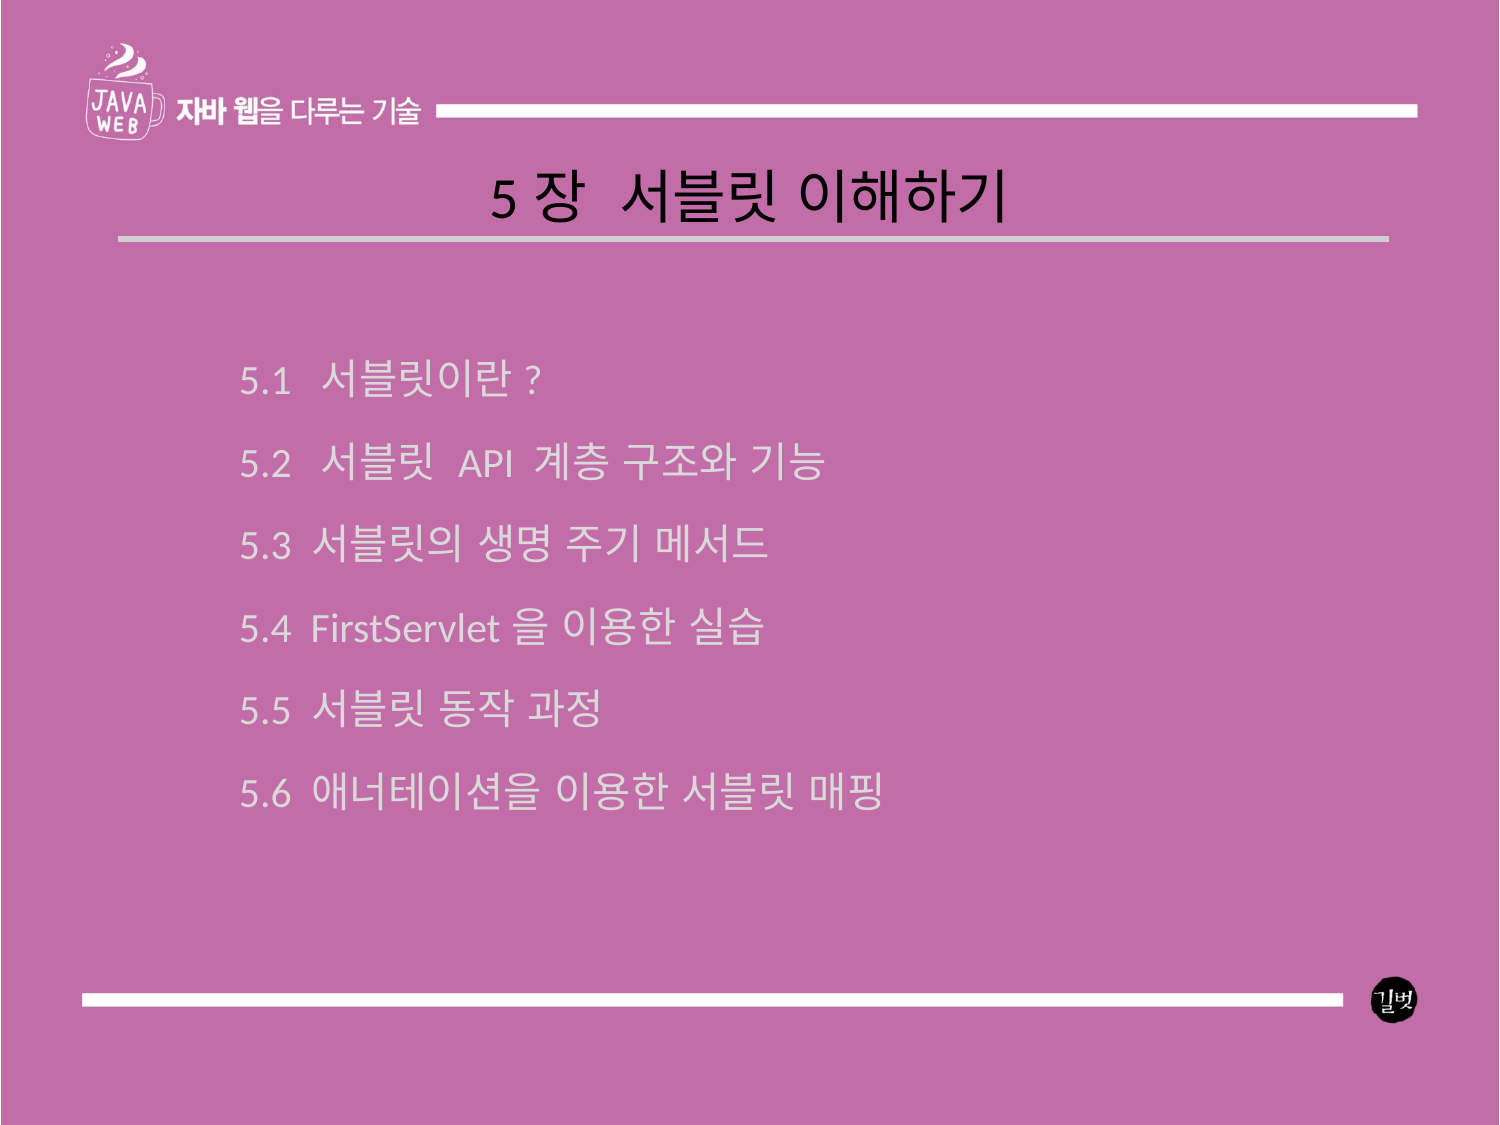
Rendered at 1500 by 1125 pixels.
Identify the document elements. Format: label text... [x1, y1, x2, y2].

picture [1, 238, 1499, 1125]
text_box 5.1 서블릿이란? 5.2 서블릿 API 계층 구조와 기능 5.3 서블릿의 생명 주기 메서드 5.4 FirstServlet을 이용한 실습 5.5 서블릿 동작 과정 5.6 애너테이션을 이용한 서블릿 매핑 [224, 313, 1275, 823]
picture [1, 0, 1499, 106]
text_box 5장 서블릿 이해하기 [0, 106, 1500, 238]
